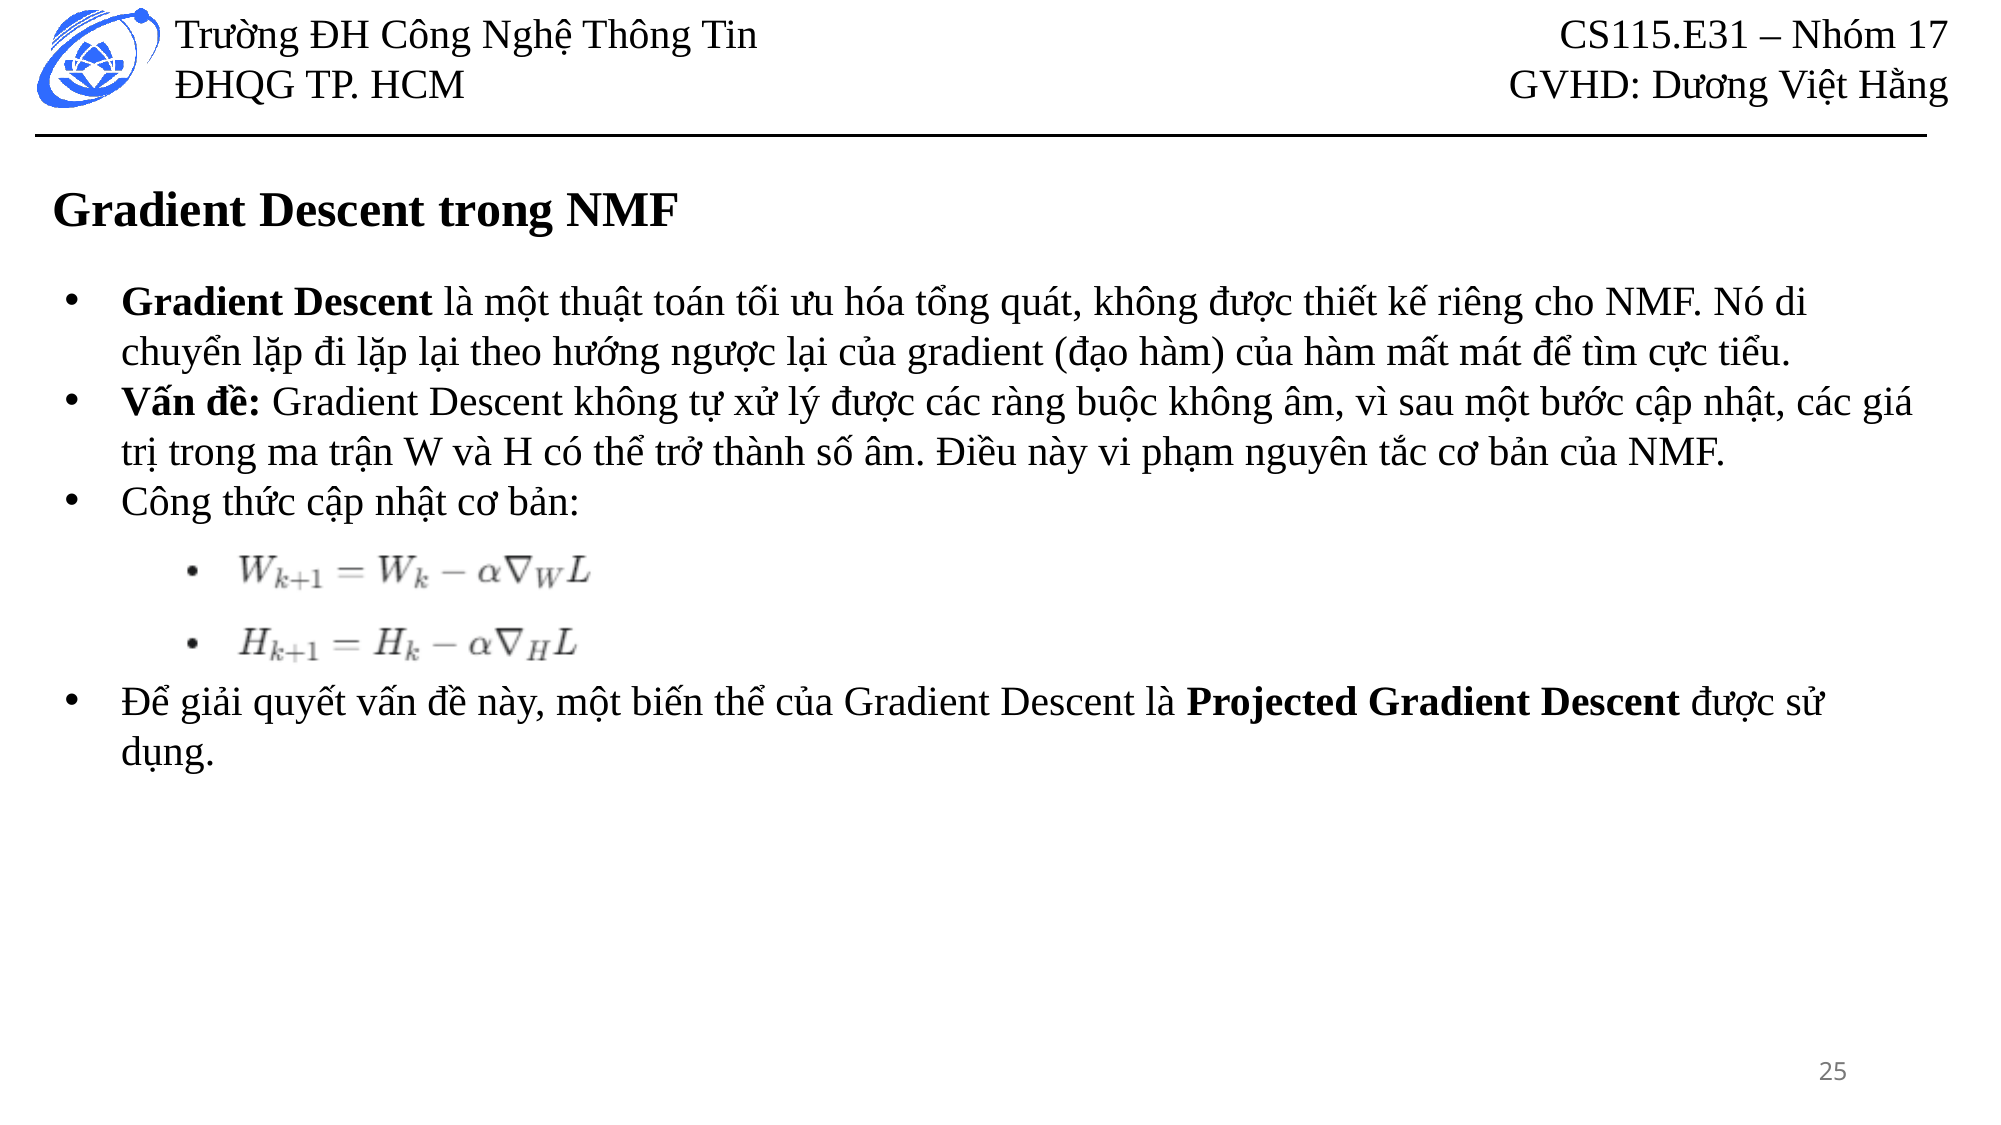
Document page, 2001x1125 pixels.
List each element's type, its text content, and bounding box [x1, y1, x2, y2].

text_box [36, 0, 1965, 117]
slide_number 25 [1412, 1042, 1863, 1103]
picture [173, 534, 608, 675]
text_box Gradient Descent là một thuật toán tối ưu hóa tổng quát, không được thiết kế riêng cho NMF. Nó di chuyển lặp đi lặp lại theo hướng ngược lại của gradient (đạo hàm) của hàm mất mát để tìm cực tiểu. Vấn đề: Gradient Descent không tự xử lý được các ràng buộc không âm, vì sau một bước cập nhật, các giá trị trong ma trận W và H có thể trở thành số âm. Điều này vi phạm nguyên tắc cơ bản của NMF. Công thức cập nhật cơ bản: Để giải quyết vấn đề này, một biến thể của Gradient Descent là Projected Gradient Descent được sử dụng. [49, 266, 1940, 832]
text_box Gradient Descent trong NMF [37, 169, 1928, 244]
